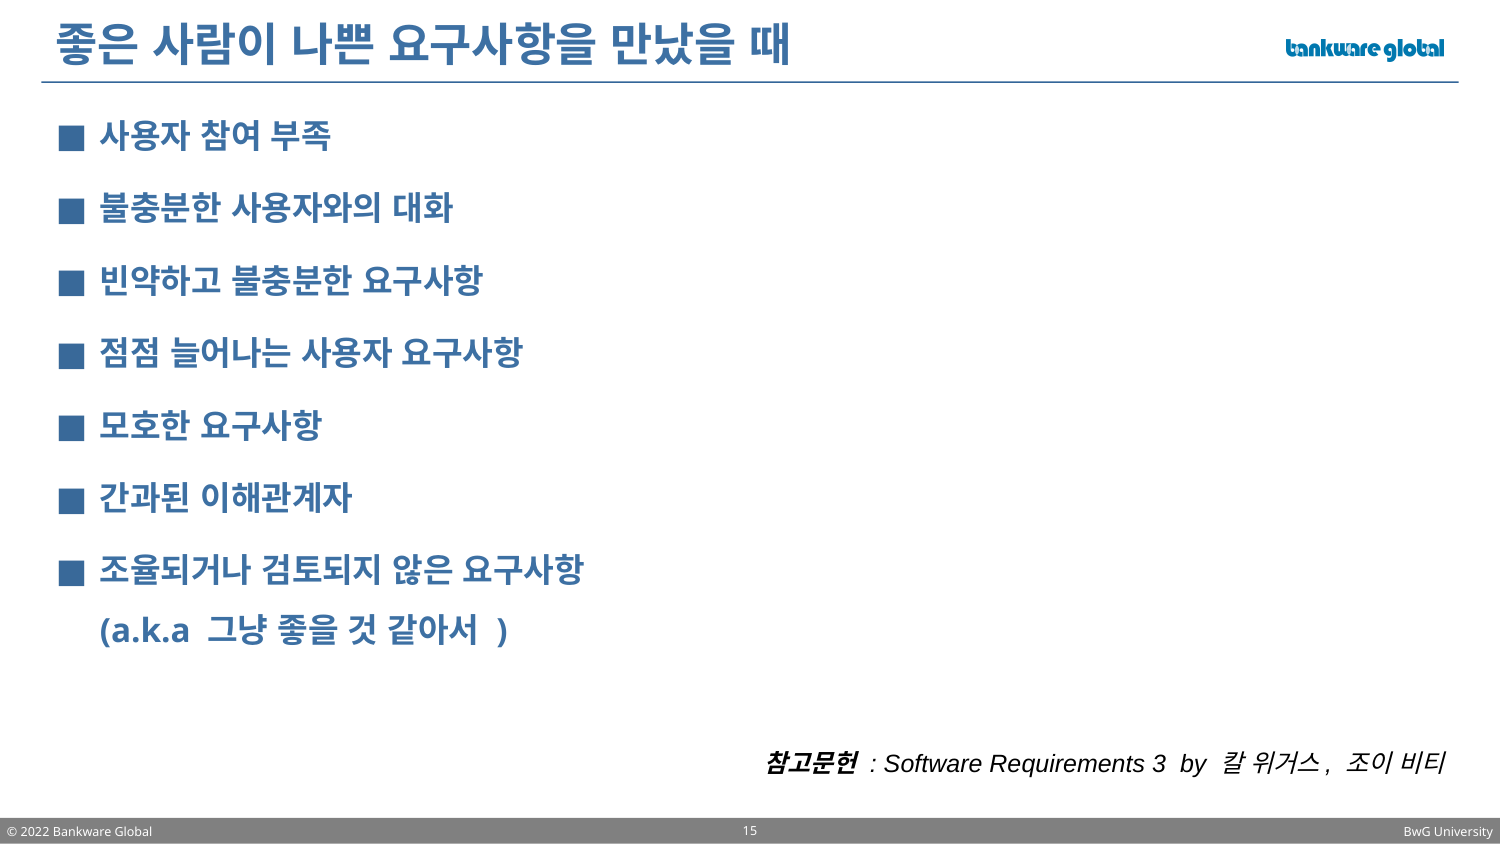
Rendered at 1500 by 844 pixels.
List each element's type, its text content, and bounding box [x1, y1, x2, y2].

list 사용자 참여 부족 불충분한 사용자와의 대화 빈약하고 불충분한 요구사항 점점 늘어나는 사용자 요구사항 모호한 요구사항 간과된 이해관계자 조율되거나 검토되지 않은 요구사항 (a.k.a 그냥 좋을 것 같아서 ) [40, 87, 1459, 785]
title 좋은 사람이 나쁜 요구사항을 만났을 때 [40, 17, 1459, 77]
text_box 참고문헌 : Software Requirements 3 by 칼 위거스, 조이 비티 [724, 725, 1459, 786]
slide_number 15 [741, 823, 759, 840]
